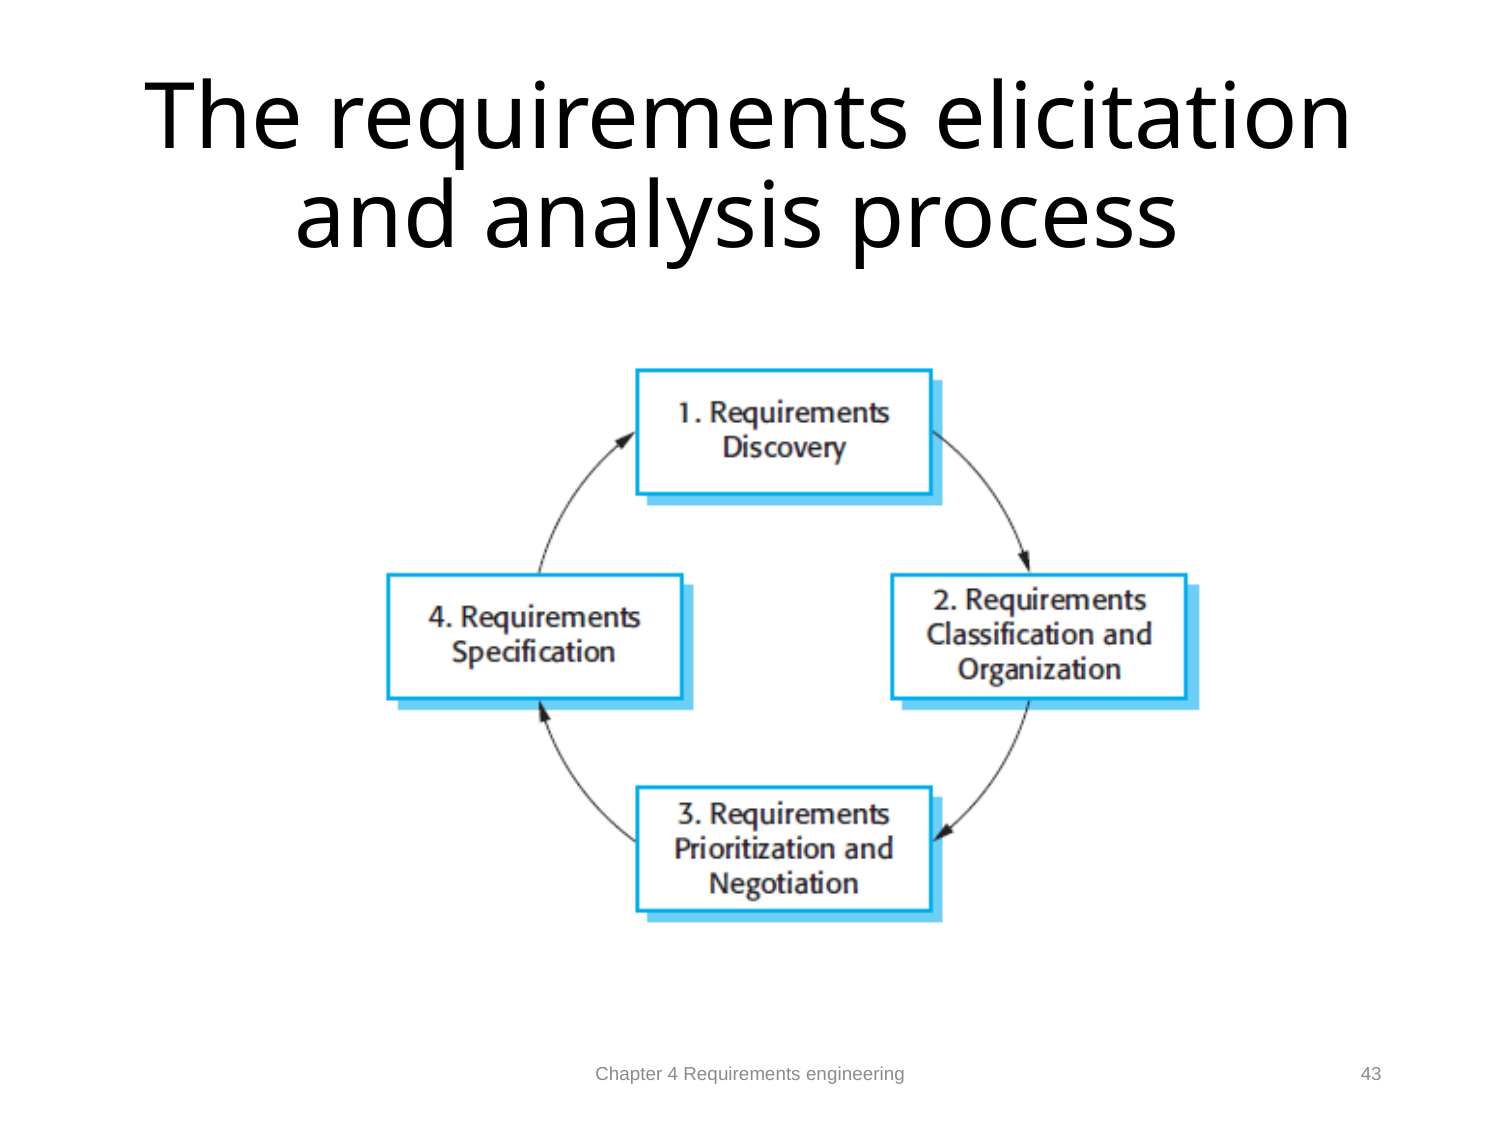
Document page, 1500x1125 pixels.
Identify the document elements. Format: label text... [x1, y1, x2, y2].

picture [242, 338, 1277, 974]
footer Chapter 4 Requirements engineering [496, 1042, 1004, 1103]
title The requirements elicitation and analysis process [103, 59, 1397, 278]
slide_number 43 [1059, 1042, 1397, 1103]
